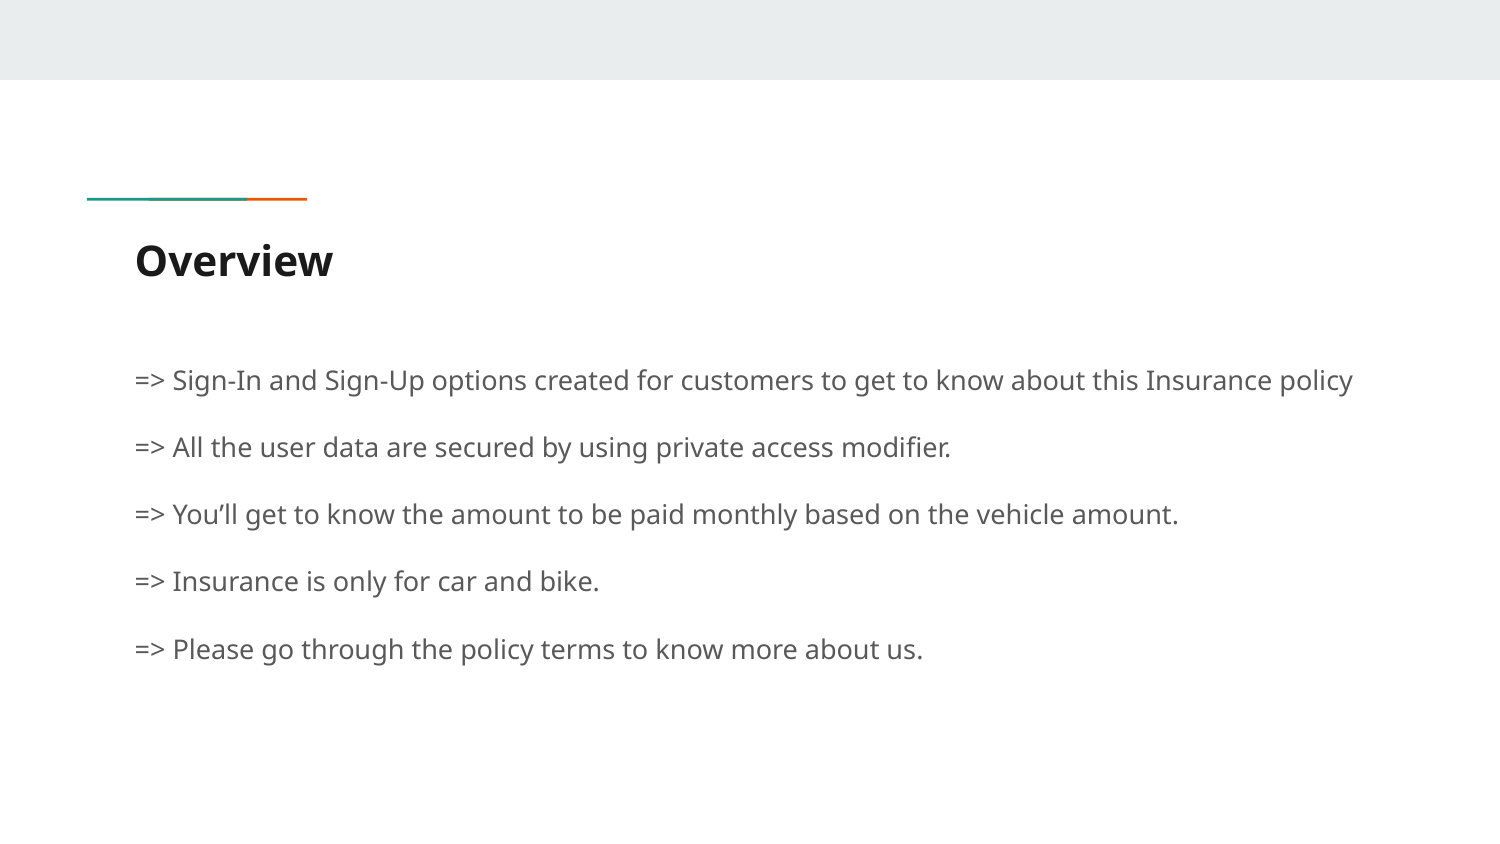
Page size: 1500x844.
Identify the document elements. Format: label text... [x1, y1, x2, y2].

title Overview [119, 216, 1381, 305]
list => Sign-In and Sign-Up options created for customers to get to know about this Insurance policy => All the user data are secured by using private access modifier. => You’ll get to know the amount to be paid monthly based on the vehicle amount. => Insurance is only for car and bike. => Please go through the policy terms to know more about us. [119, 341, 1381, 712]
